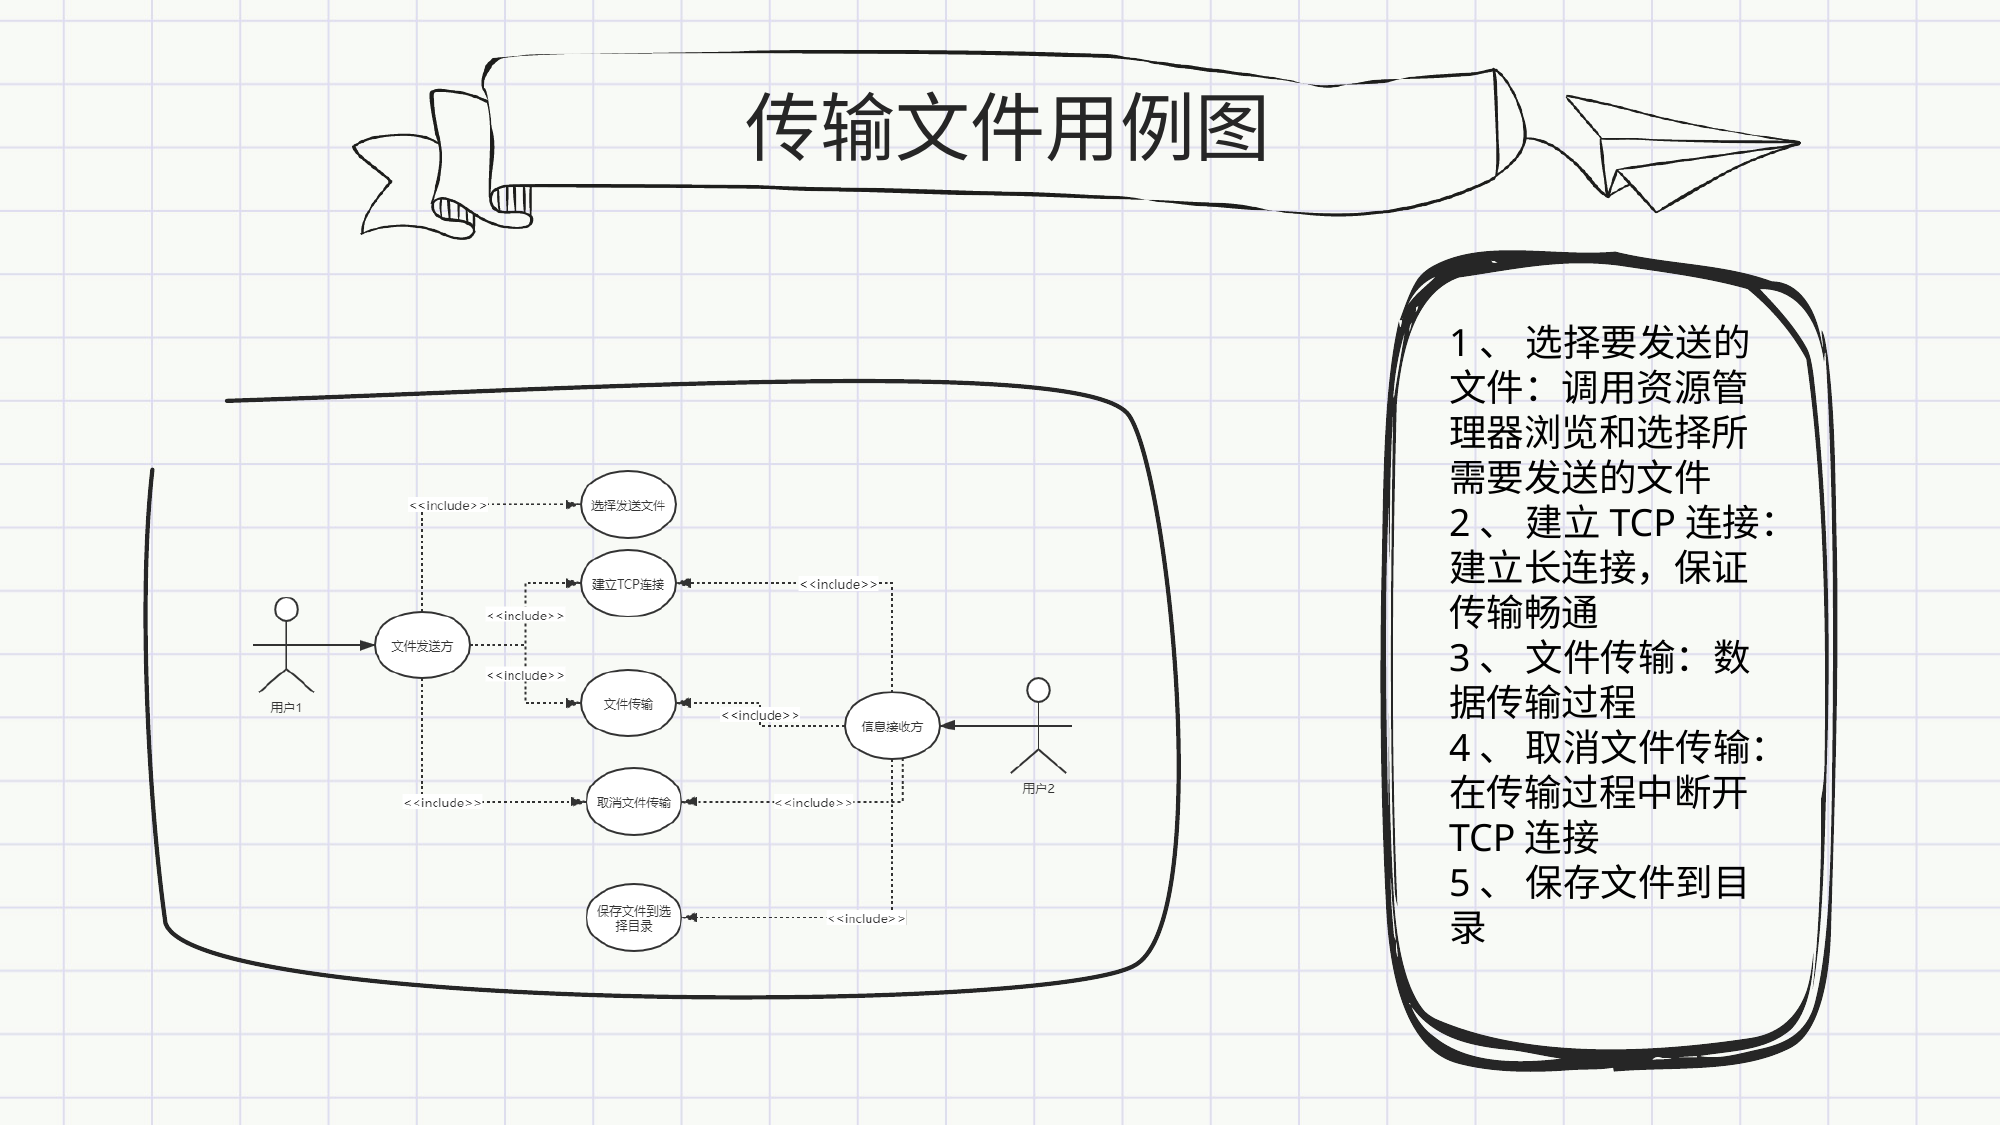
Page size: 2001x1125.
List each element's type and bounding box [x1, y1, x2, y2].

text_box [1379, 239, 1840, 1075]
text_box [144, 380, 1180, 999]
picture [229, 447, 1095, 974]
picture [352, 50, 1801, 240]
